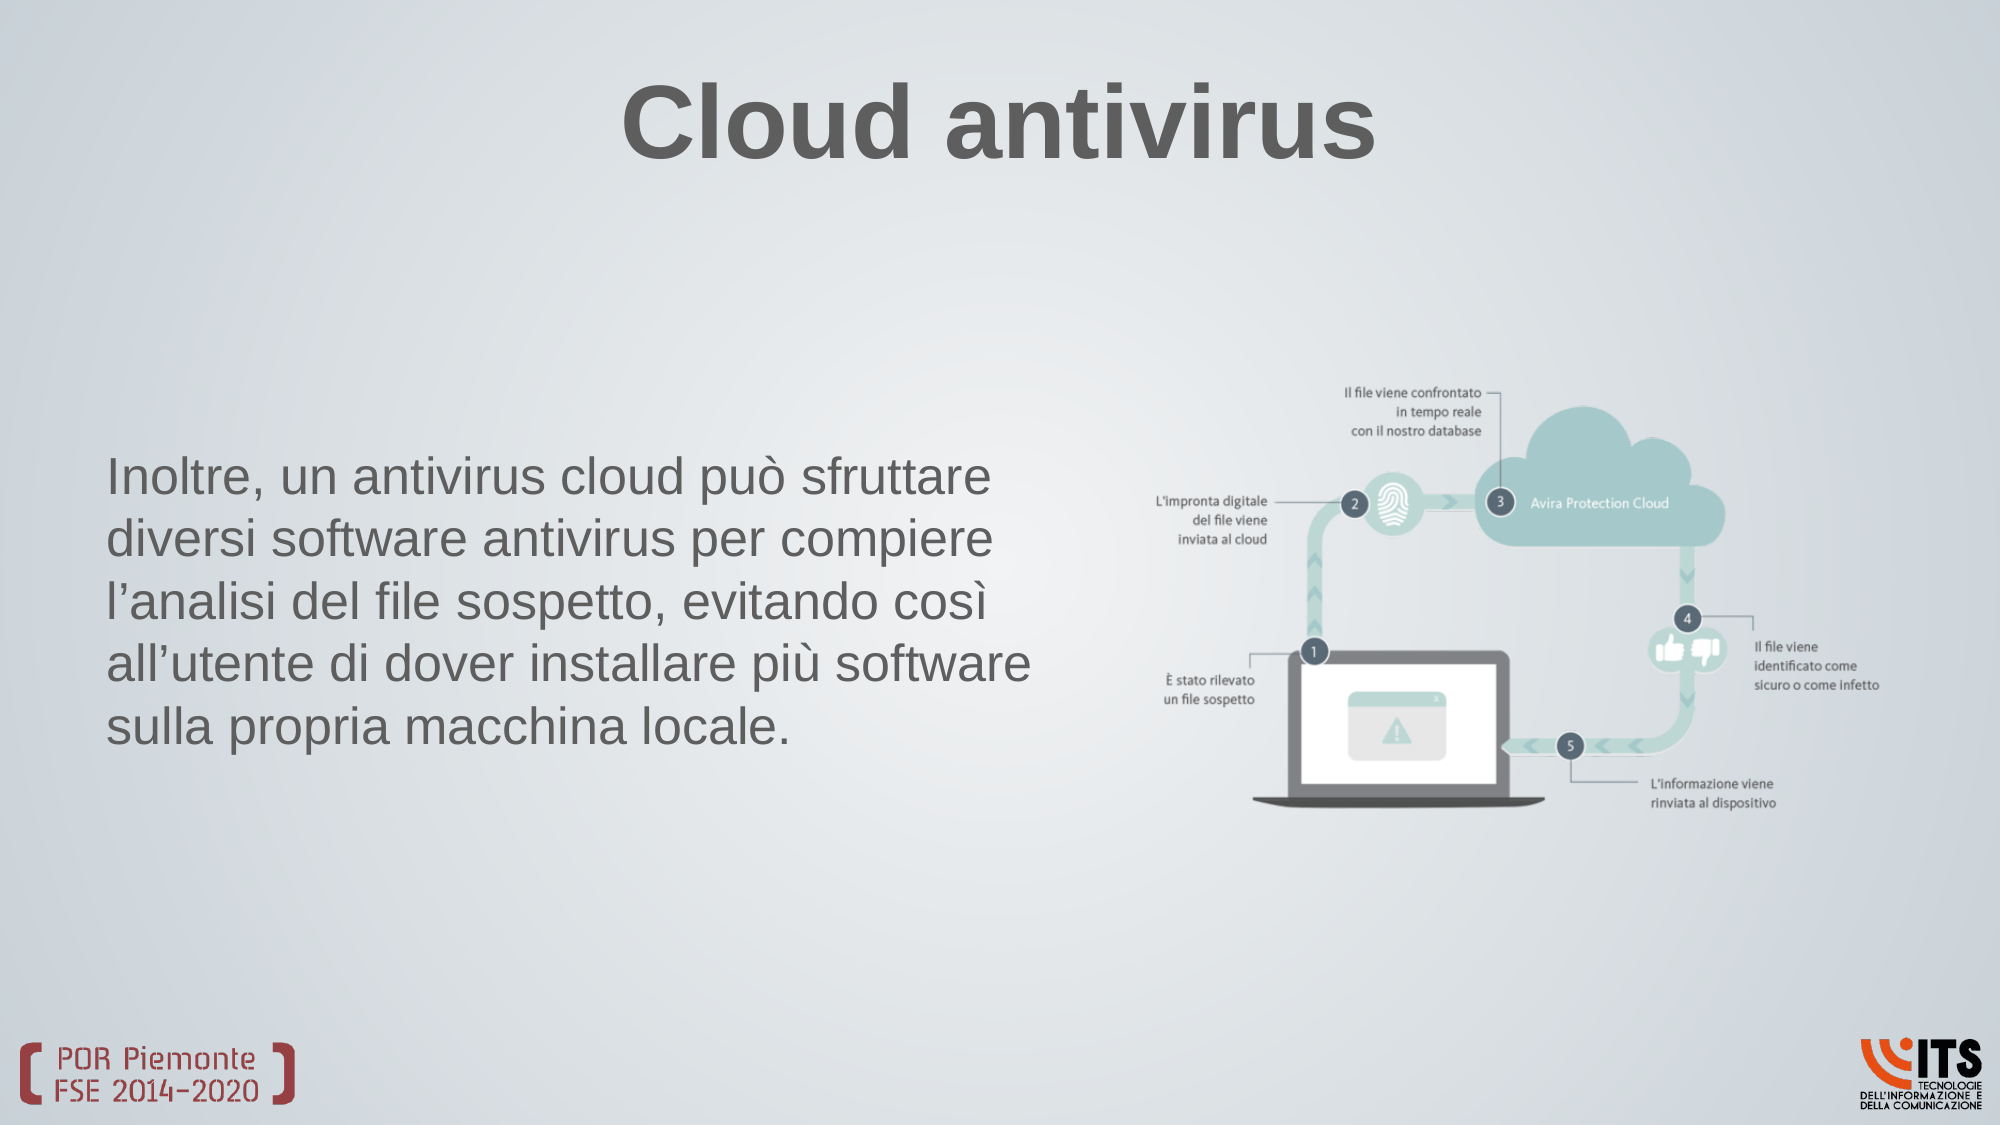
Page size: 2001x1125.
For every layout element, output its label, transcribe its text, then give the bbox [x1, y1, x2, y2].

list Inoltre, un antivirus cloud può sfruttare diversi software antivirus per compiere l’analisi del file sospetto, evitando così all’utente di dover installare più software sulla propria macchina locale. [106, 442, 1077, 758]
title Cloud antivirus [620, 54, 1380, 183]
picture [0, 0, 2000, 1125]
